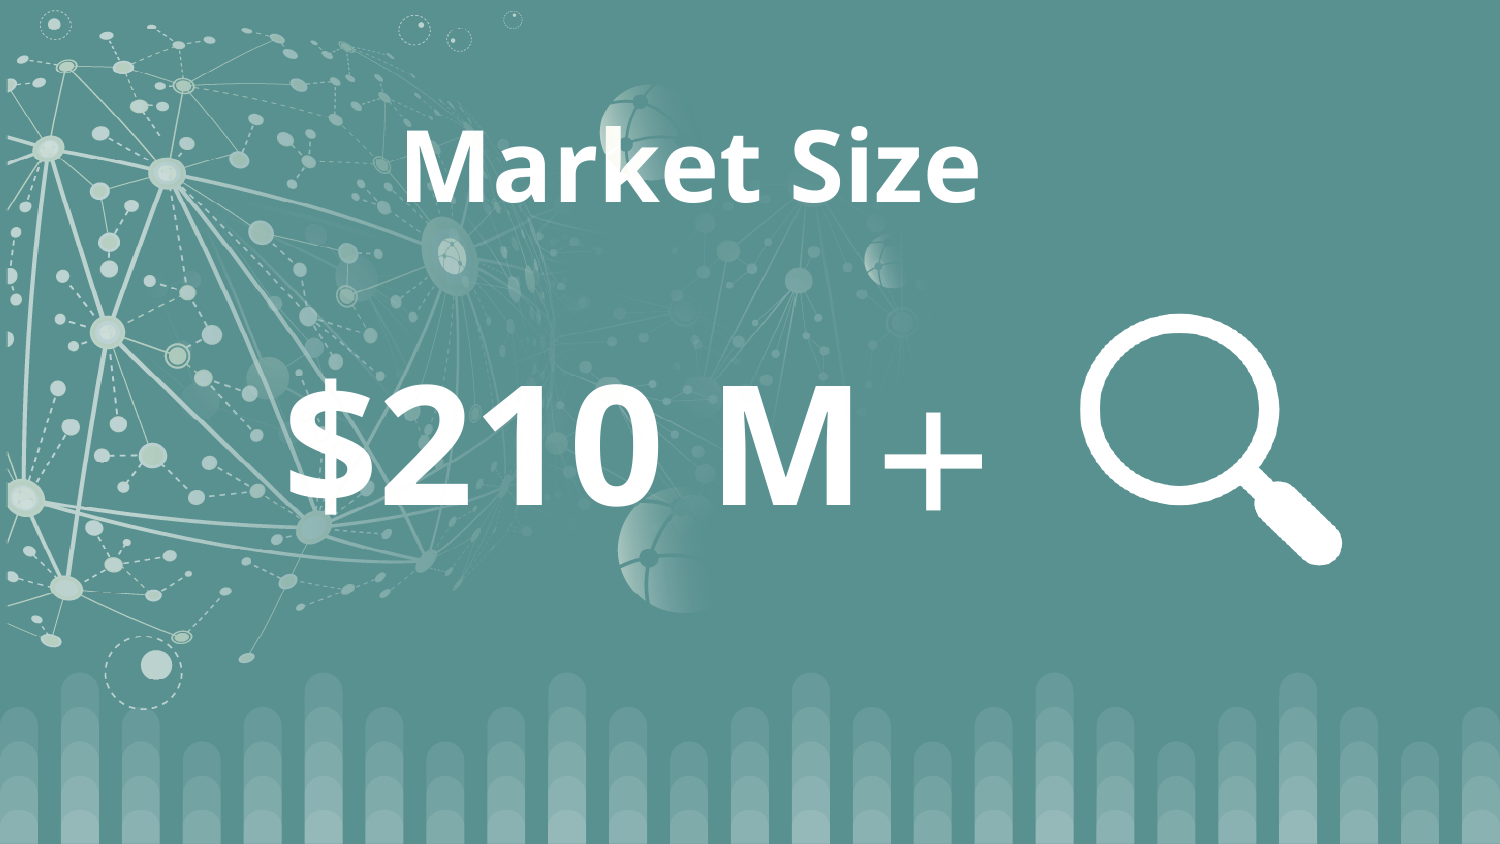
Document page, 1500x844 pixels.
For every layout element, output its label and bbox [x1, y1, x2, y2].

picture [0, 0, 1370, 766]
